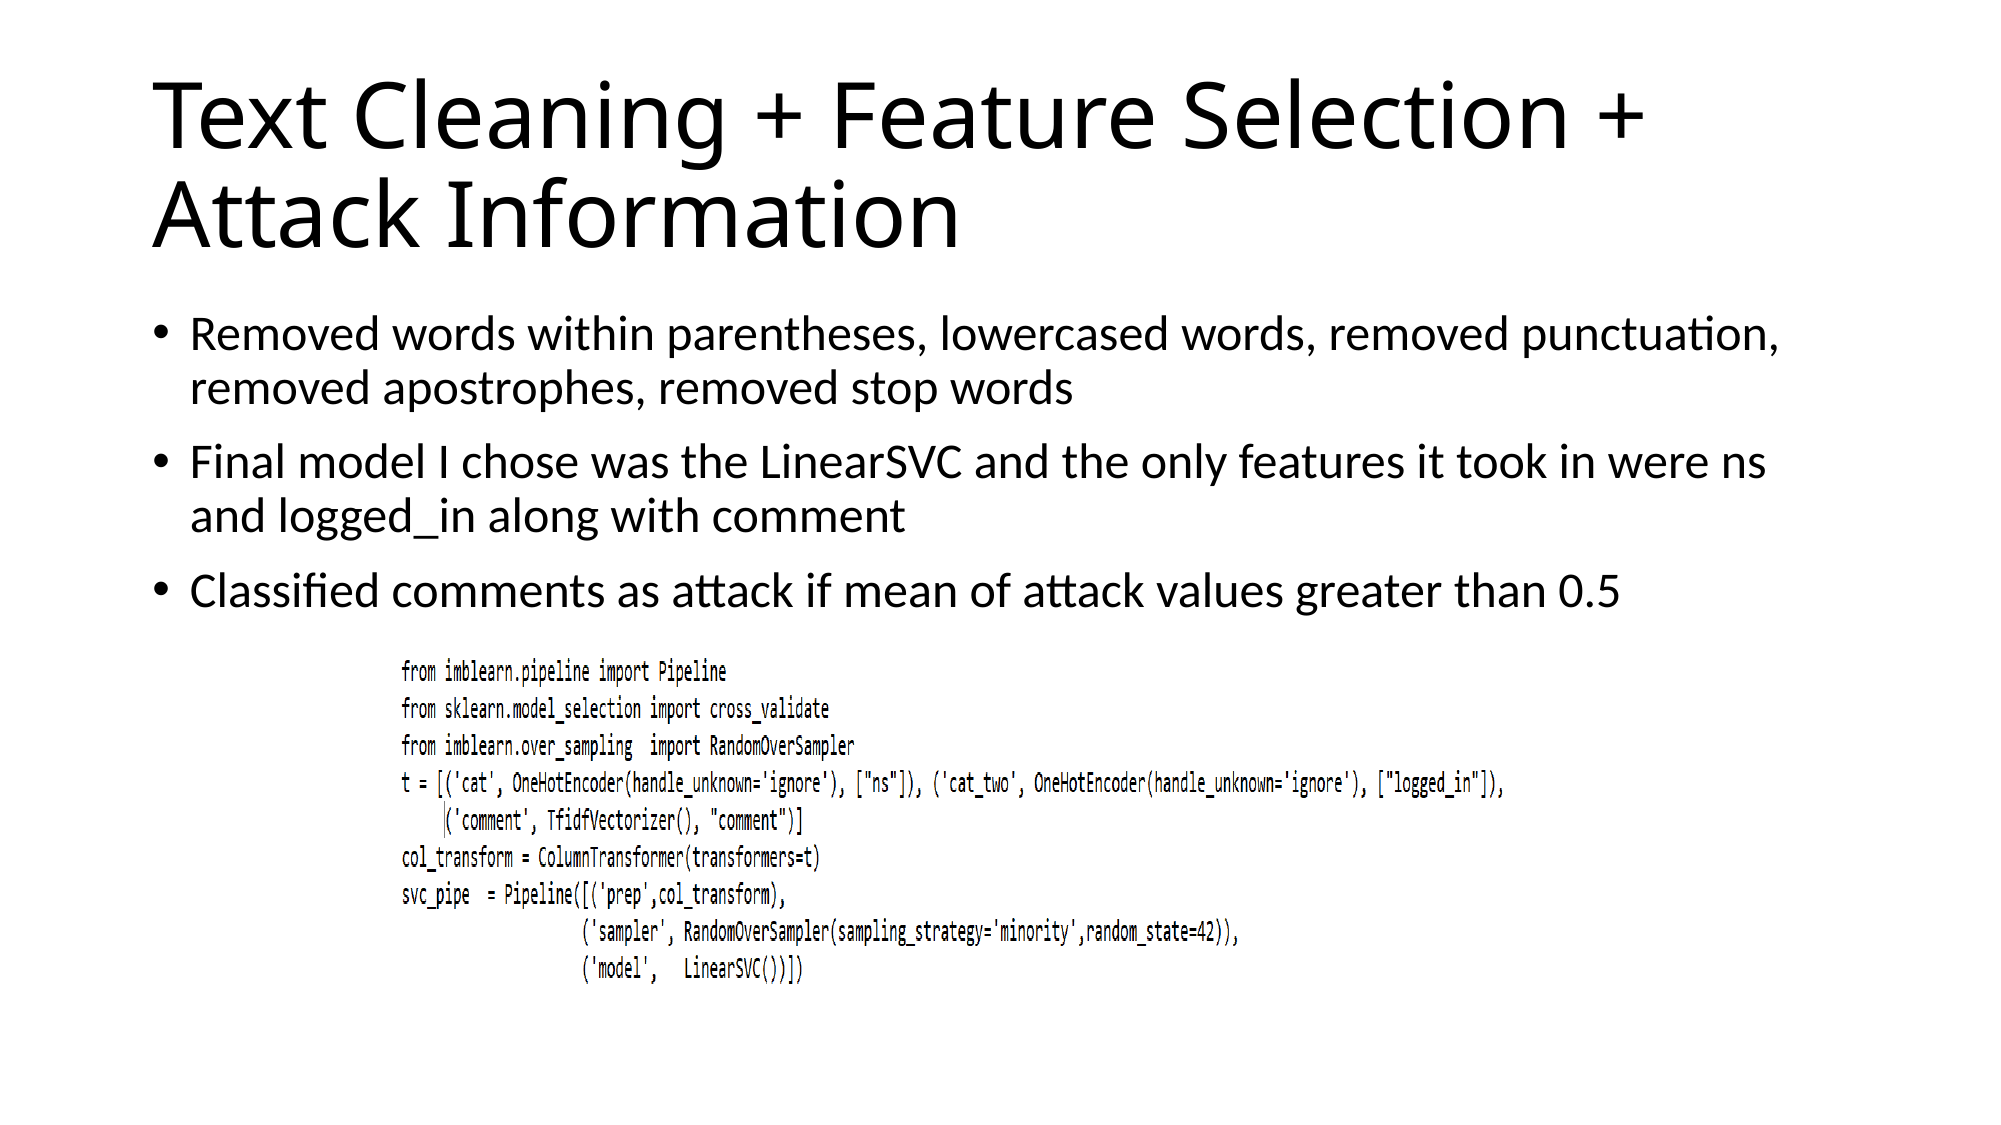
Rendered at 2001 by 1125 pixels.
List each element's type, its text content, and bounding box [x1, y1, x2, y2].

title Text Cleaning + Feature Selection + Attack Information [137, 59, 1863, 278]
list Removed words within parentheses, lowercased words, removed punctuation, removed apostrophes, removed stop words Final model I chose was the LinearSVC and the only features it took in were ns and logged_in along with comment Classified comments as attack if mean of attack values greater than 0.5 [137, 299, 1863, 1014]
picture [397, 656, 1504, 1014]
